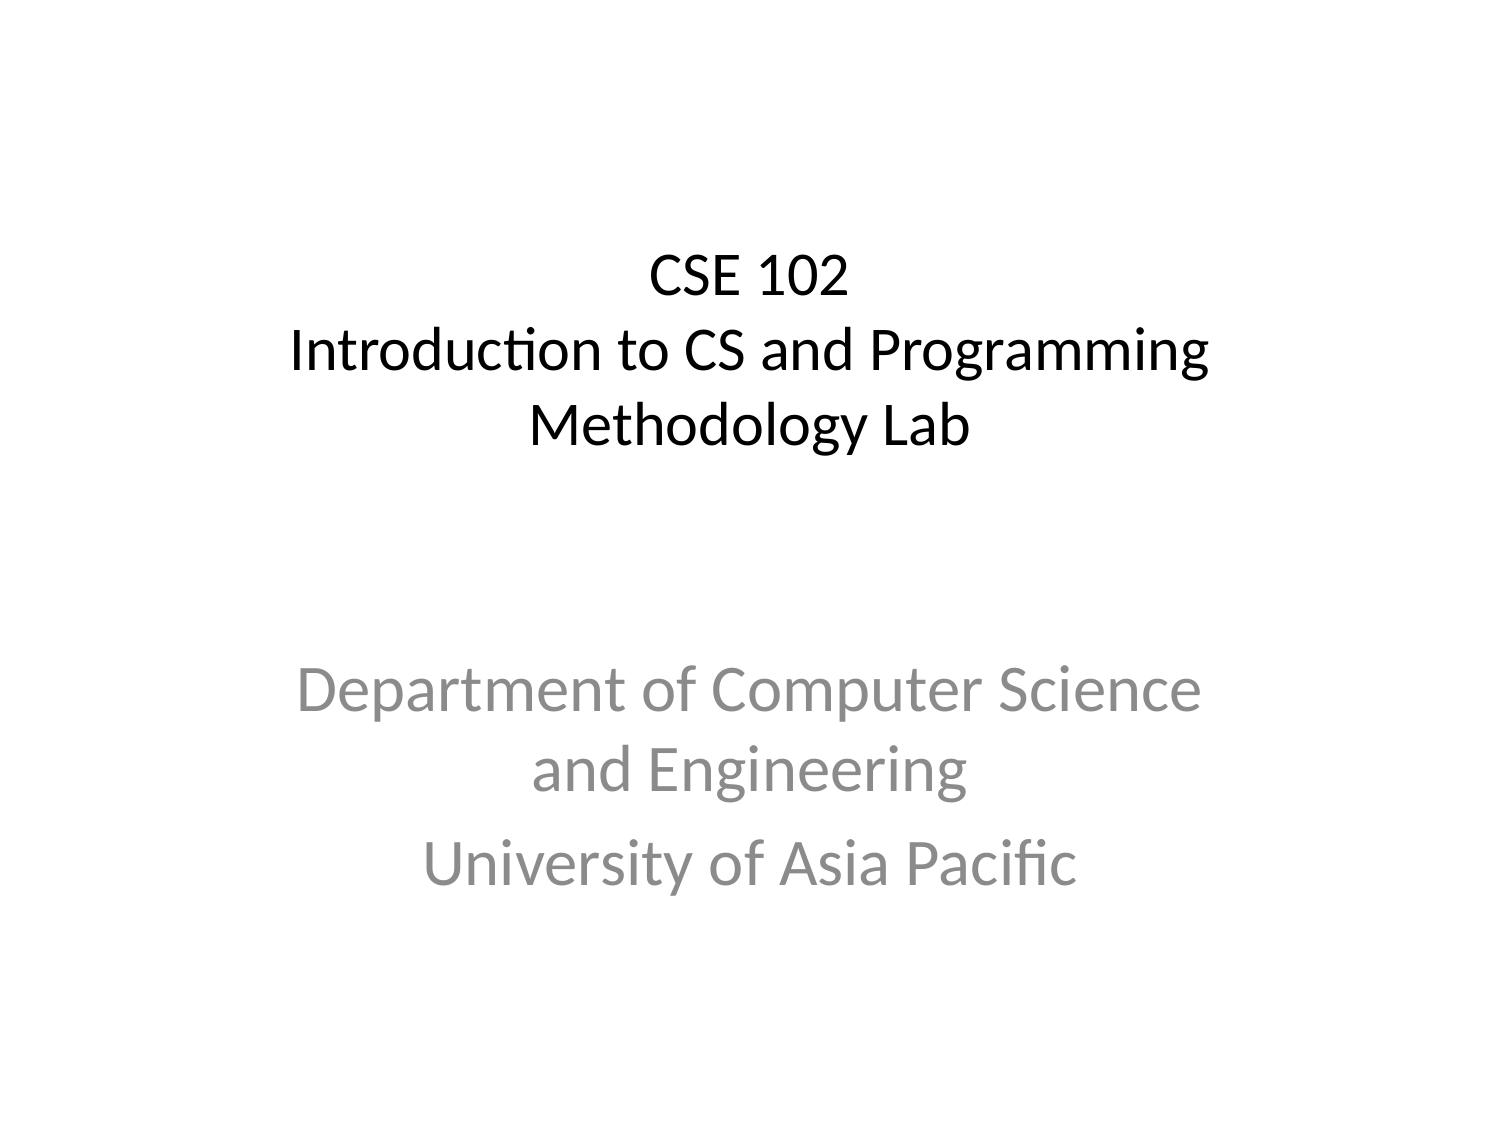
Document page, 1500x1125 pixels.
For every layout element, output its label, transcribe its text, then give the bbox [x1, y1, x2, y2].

title CSE 102 Introduction to CS and Programming Methodology Lab [112, 224, 1388, 467]
subtitle Department of Computer Science and Engineering University of Asia Pacific [225, 637, 1275, 925]
